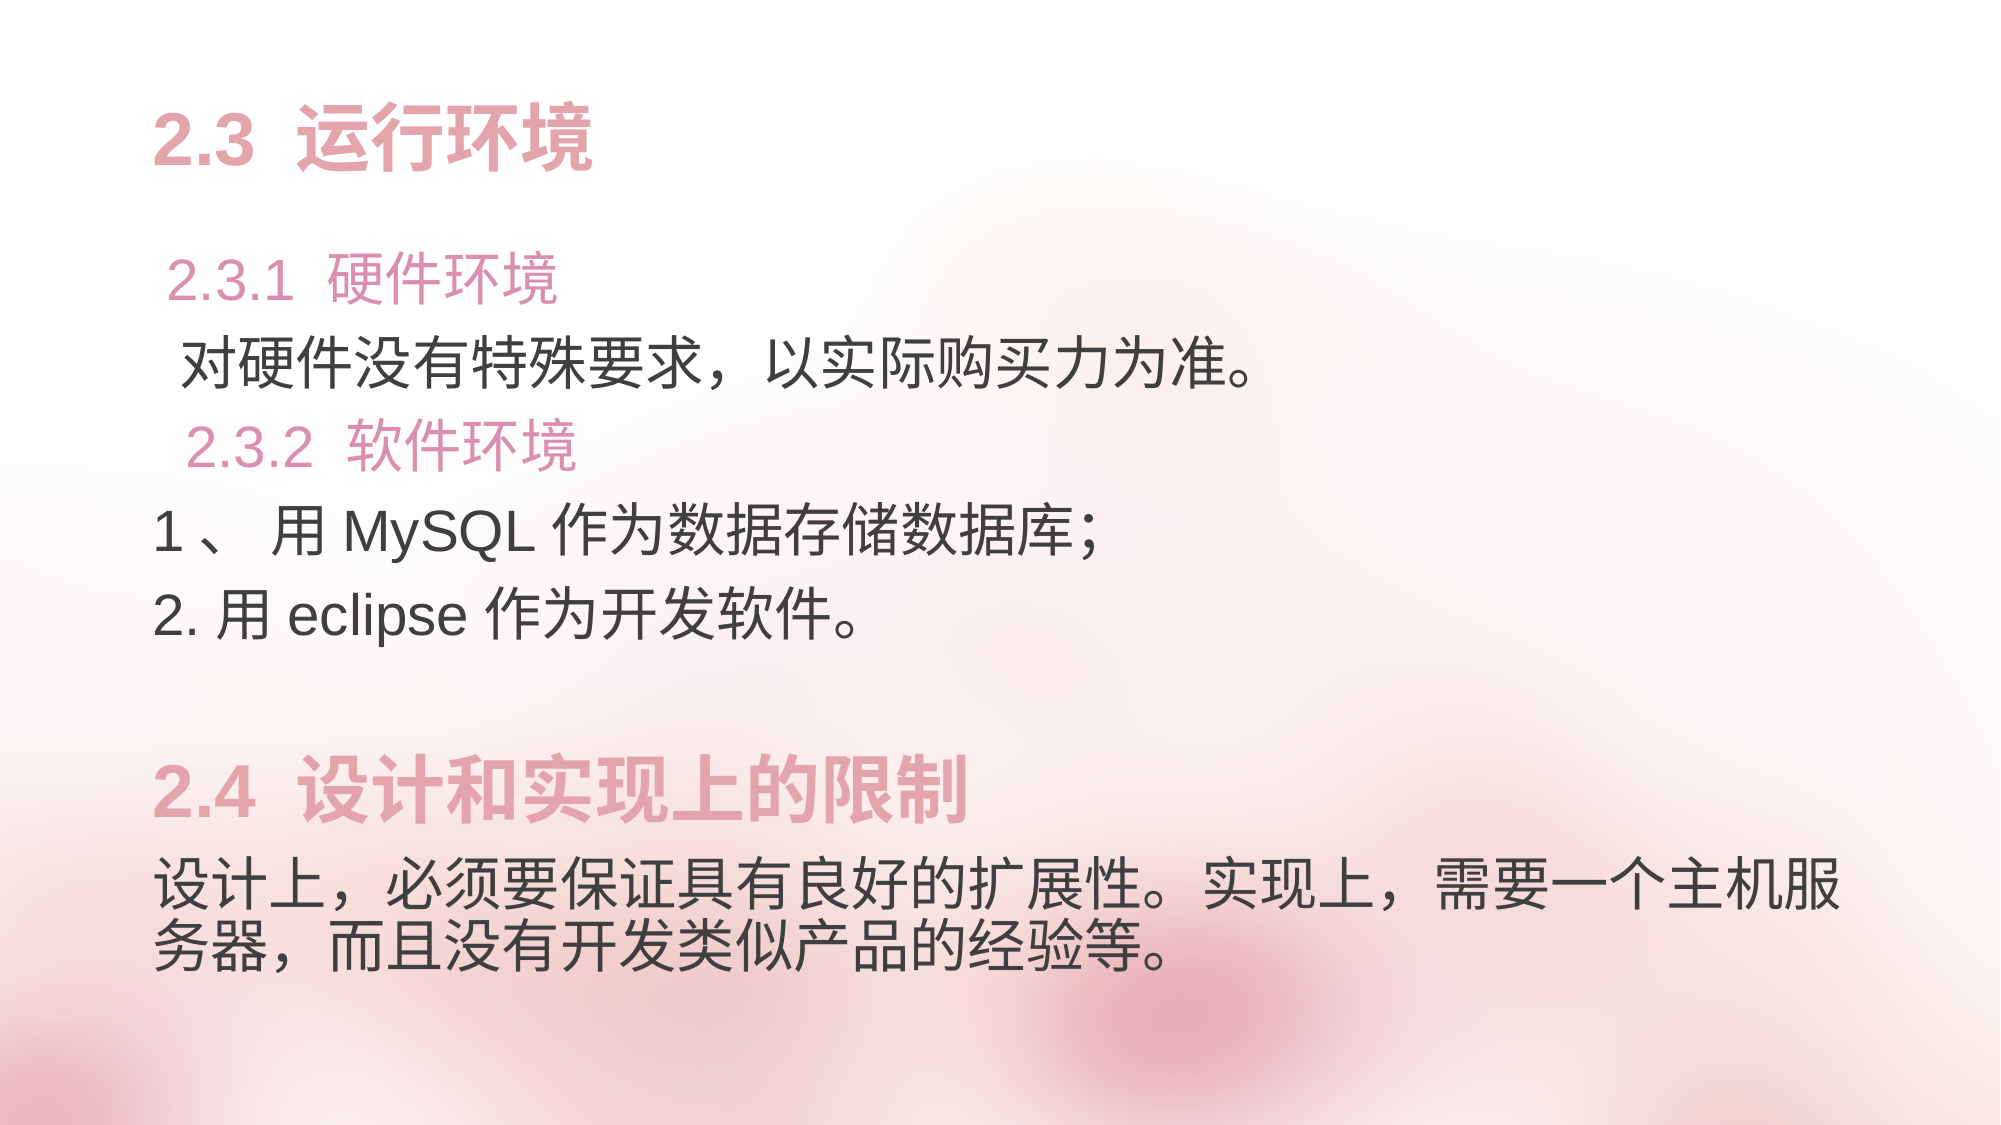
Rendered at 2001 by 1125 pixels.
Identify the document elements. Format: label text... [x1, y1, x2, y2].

list 2.3.1 硬件环境 对硬件没有特殊要求，以实际购买力为准。 2.3.2 软件环境 1、 用MySQL作为数据存储数据库； 2.用eclipse作为开发软件。 2.4 设计和实现上的限制 设计上，必须要保证具有良好的扩展性。实现上，需要一个主机服务器，而且没有开发类似产品的经验等。 [137, 242, 1863, 1014]
picture [0, 0, 2001, 1125]
title 2.3 运行环境 [137, 59, 1863, 223]
